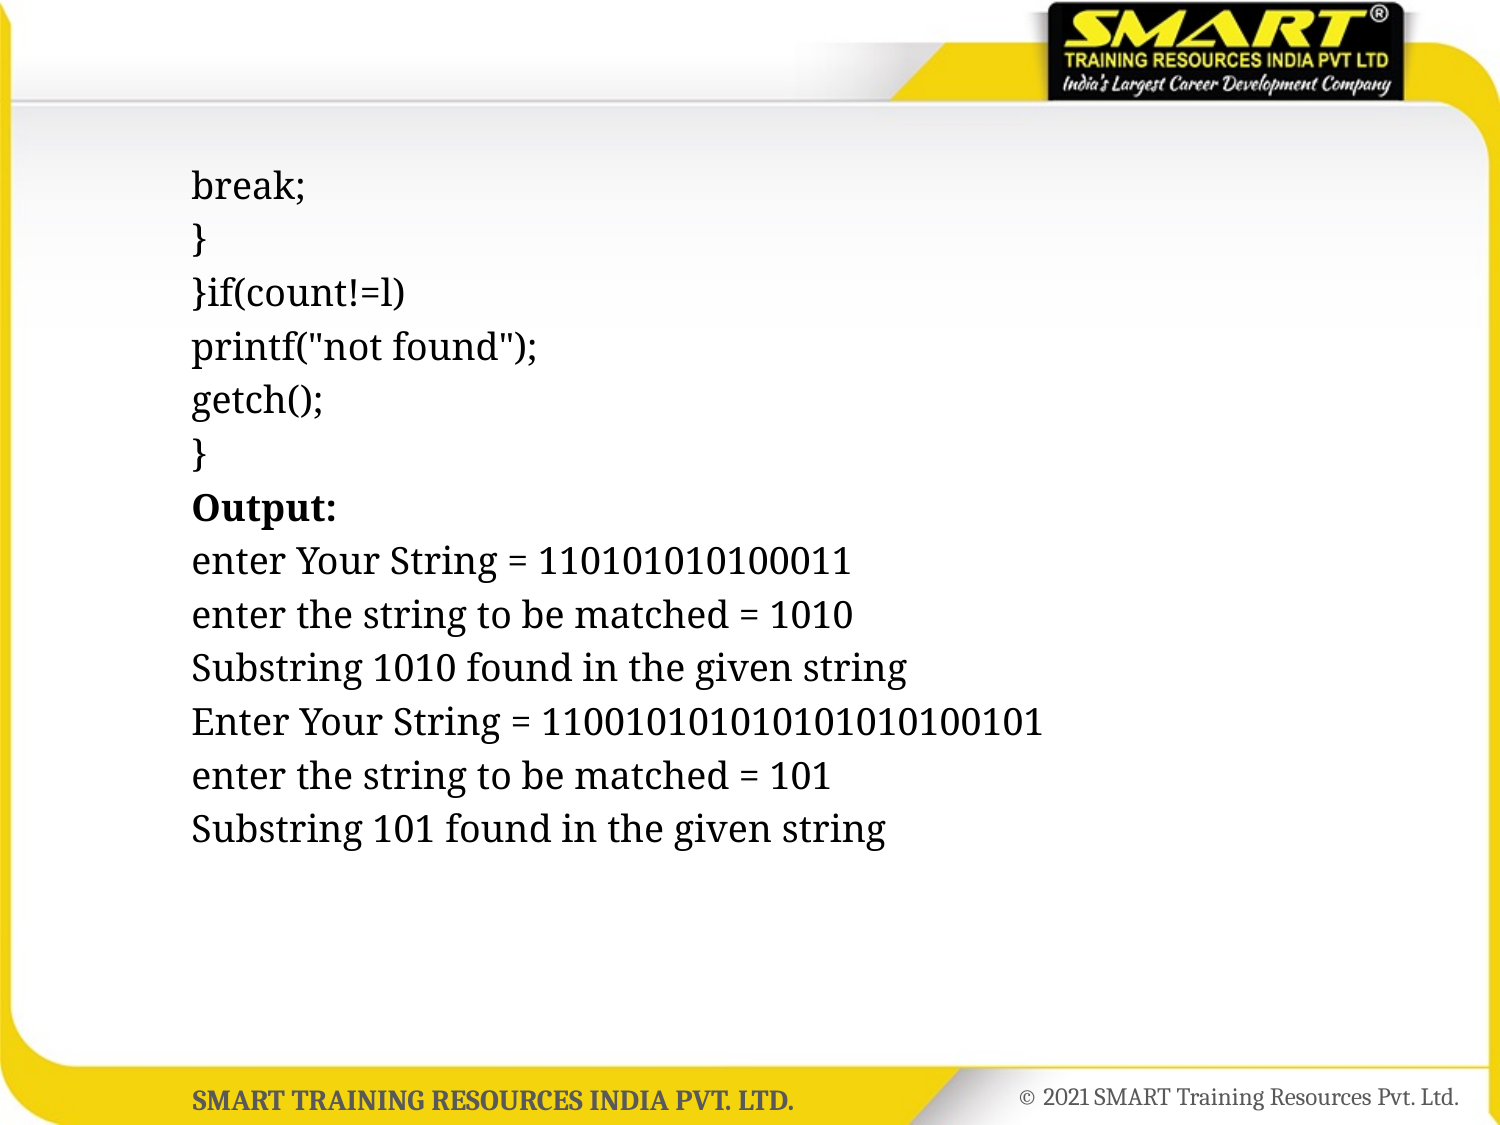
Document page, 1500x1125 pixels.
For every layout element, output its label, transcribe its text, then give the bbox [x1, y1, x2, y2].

text_box break; } }if(count!=l) printf("not found"); getch(); } Output: enter Your String = 110101010100011 enter the string to be matched = 1010 Substring 1010 found in the given string Enter Your String = 110010101010101010100101 enter the string to be matched = 101 Substring 101 found in the given string [99, 149, 1425, 858]
picture [0, 0, 1500, 1125]
